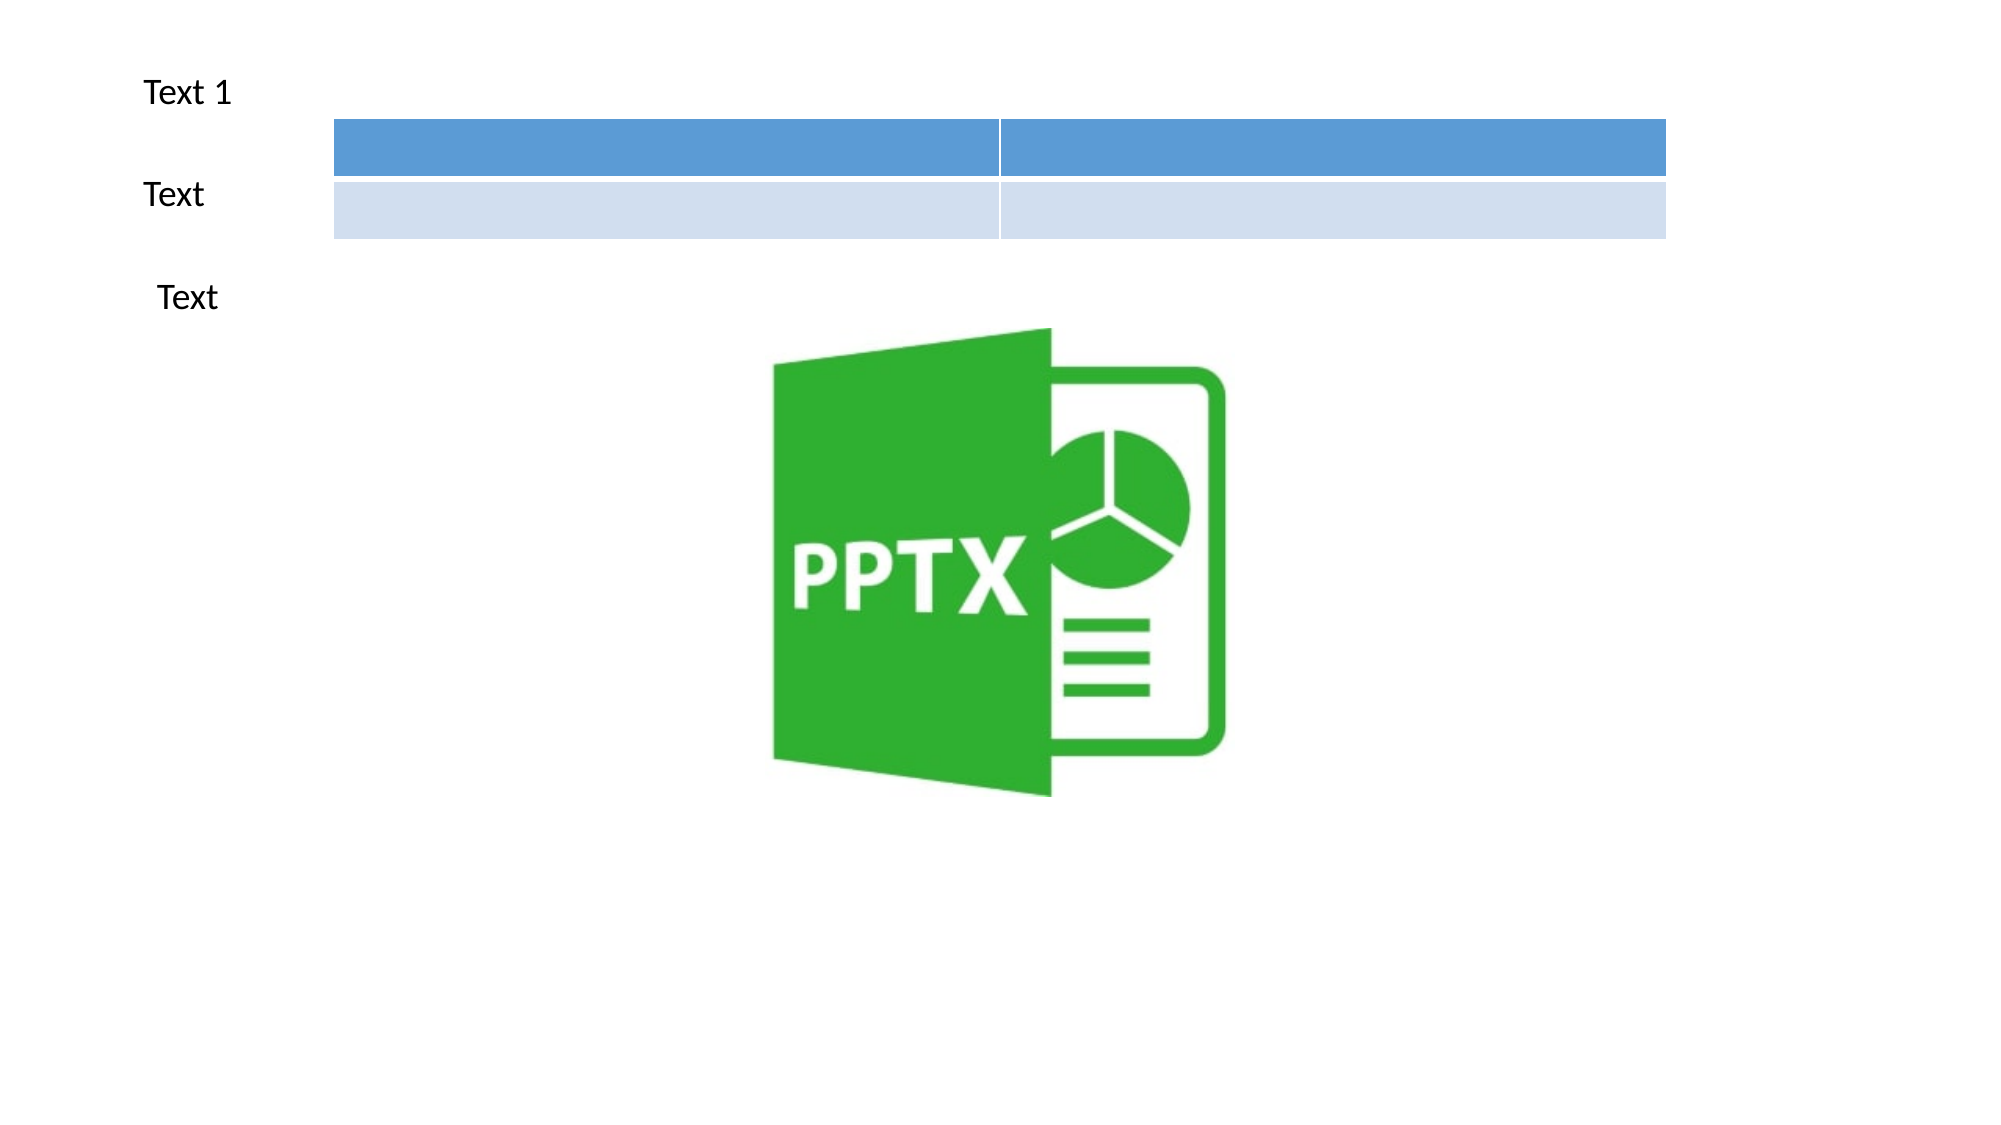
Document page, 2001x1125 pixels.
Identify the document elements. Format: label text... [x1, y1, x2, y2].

text_box Text [142, 264, 234, 324]
table_cell [334, 182, 999, 239]
text_box Text 1 [128, 59, 248, 120]
table_header [1001, 119, 1666, 176]
picture [765, 328, 1235, 797]
table_cell [1001, 182, 1666, 239]
text_box Text [128, 161, 220, 222]
table_header [334, 119, 999, 176]
